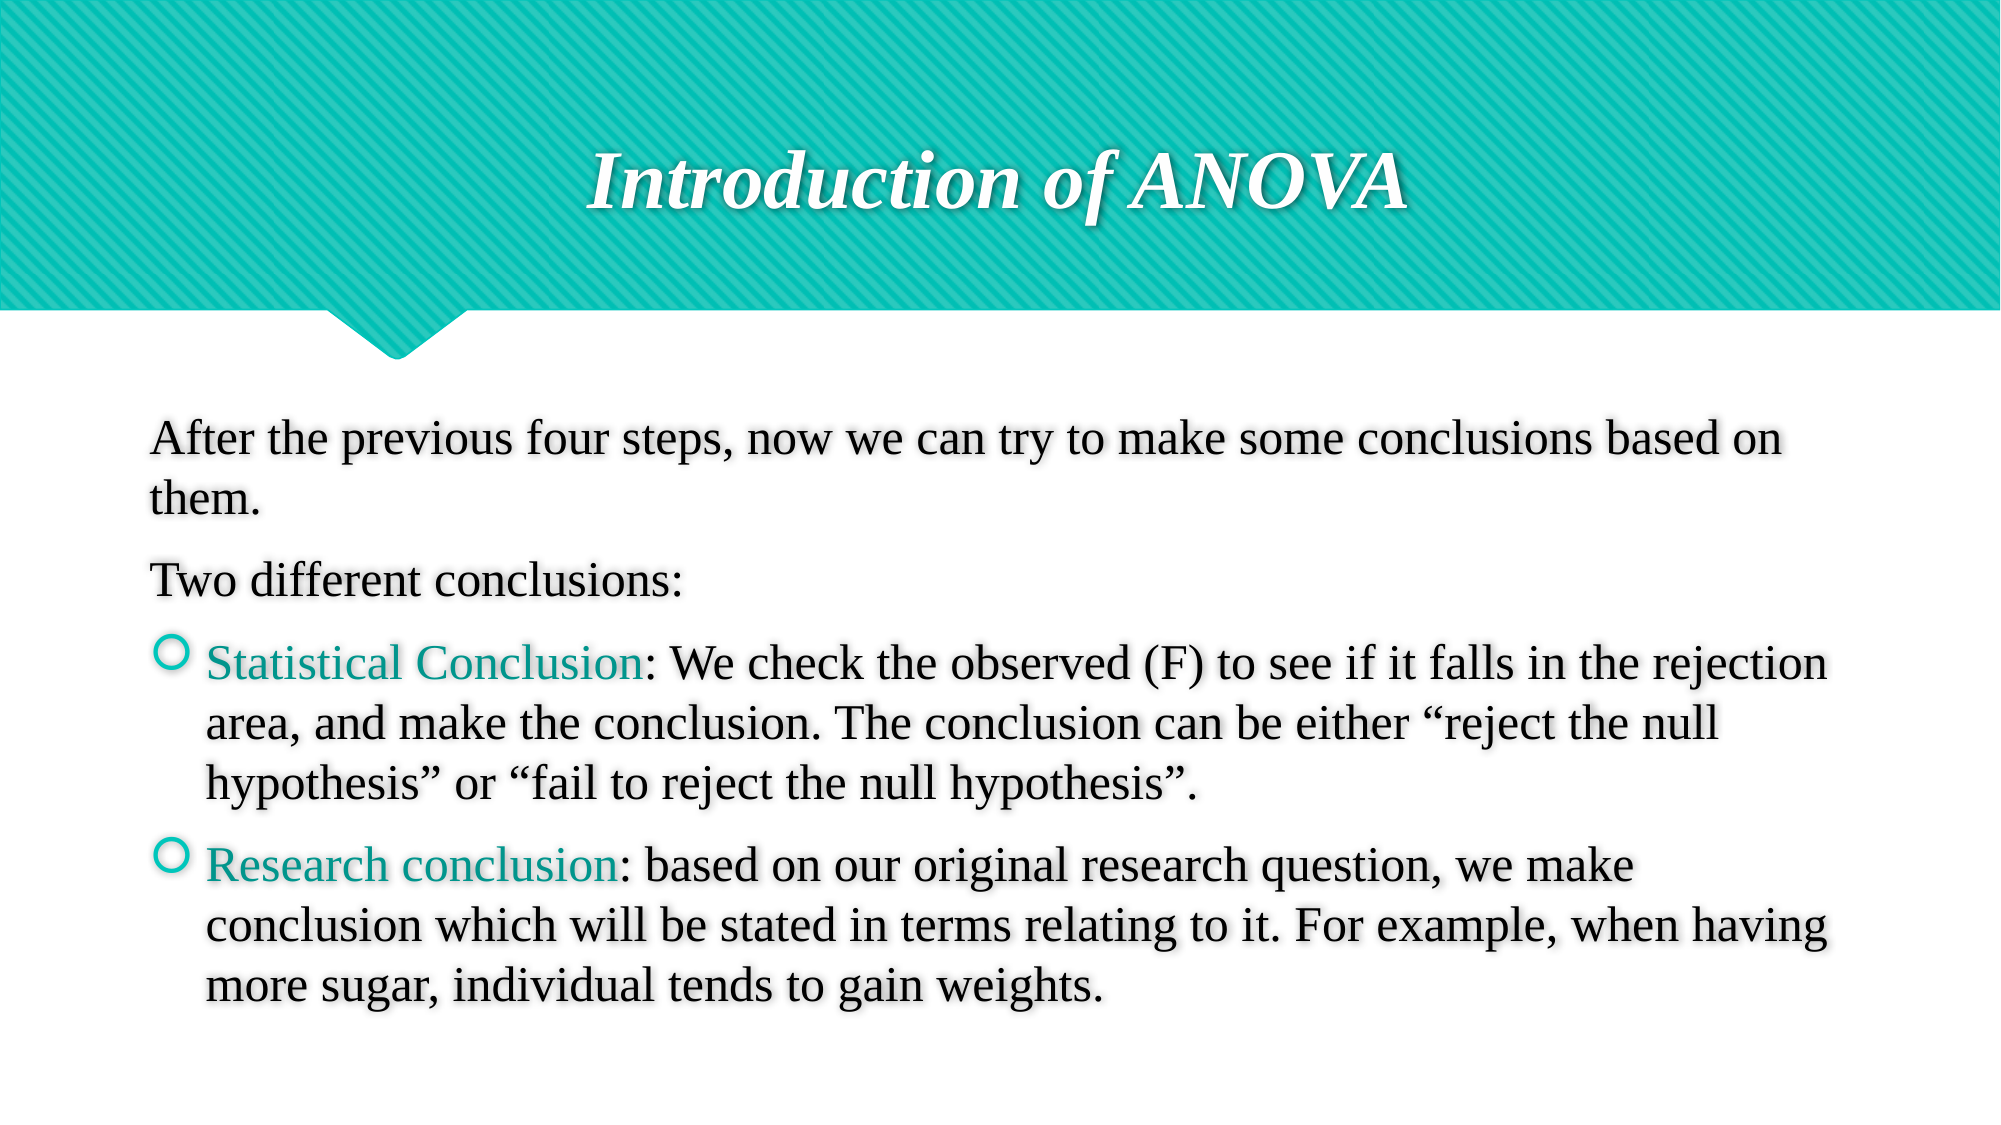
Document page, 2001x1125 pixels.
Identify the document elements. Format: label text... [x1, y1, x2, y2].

list After the previous four steps, now we can try to make some conclusions based on them. Two different conclusions: Statistical Conclusion: We check the observed (F) to see if it falls in the rejection area, and make the conclusion. The conclusion can be either “reject the null hypothesis” or “fail to reject the null hypothesis”. Research conclusion: based on our original research question, we make conclusion which will be stated in terms relating to it. For example, when having more sugar, individual tends to gain weights. [134, 364, 1866, 1052]
title Introduction of ANOVA [132, 73, 1868, 233]
